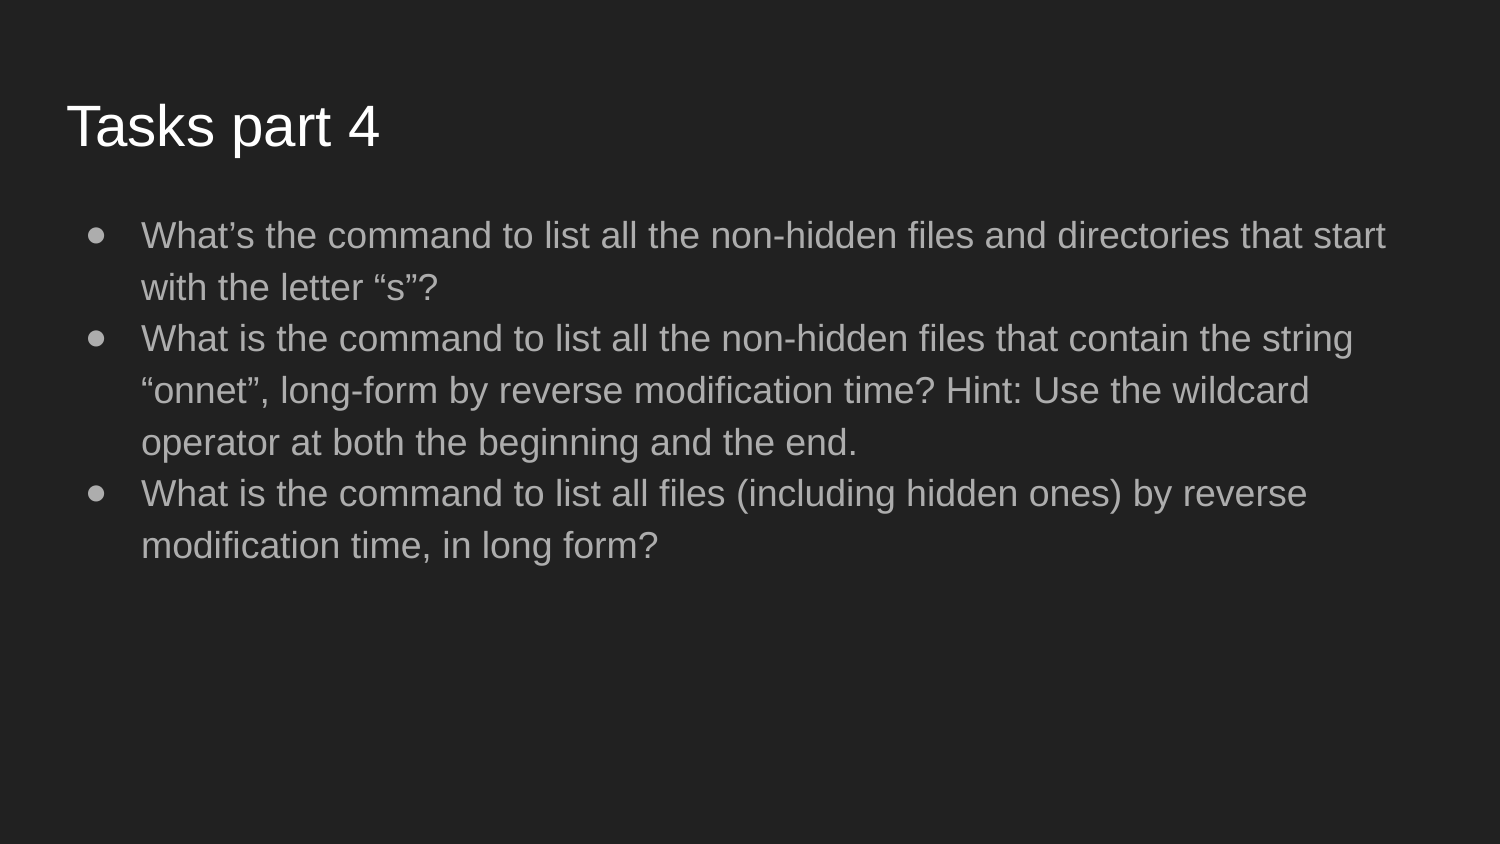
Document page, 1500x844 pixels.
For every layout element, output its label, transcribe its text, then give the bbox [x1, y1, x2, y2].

title Tasks part 4 [51, 72, 1449, 167]
list What’s the command to list all the non-hidden files and directories that start with the letter “s”? What is the command to list all the non-hidden files that contain the string “onnet”, long-form by reverse modification time? Hint: Use the wildcard operator at both the beginning and the end. What is the command to list all files (including hidden ones) by reverse modification time, in long form? [51, 189, 1449, 750]
